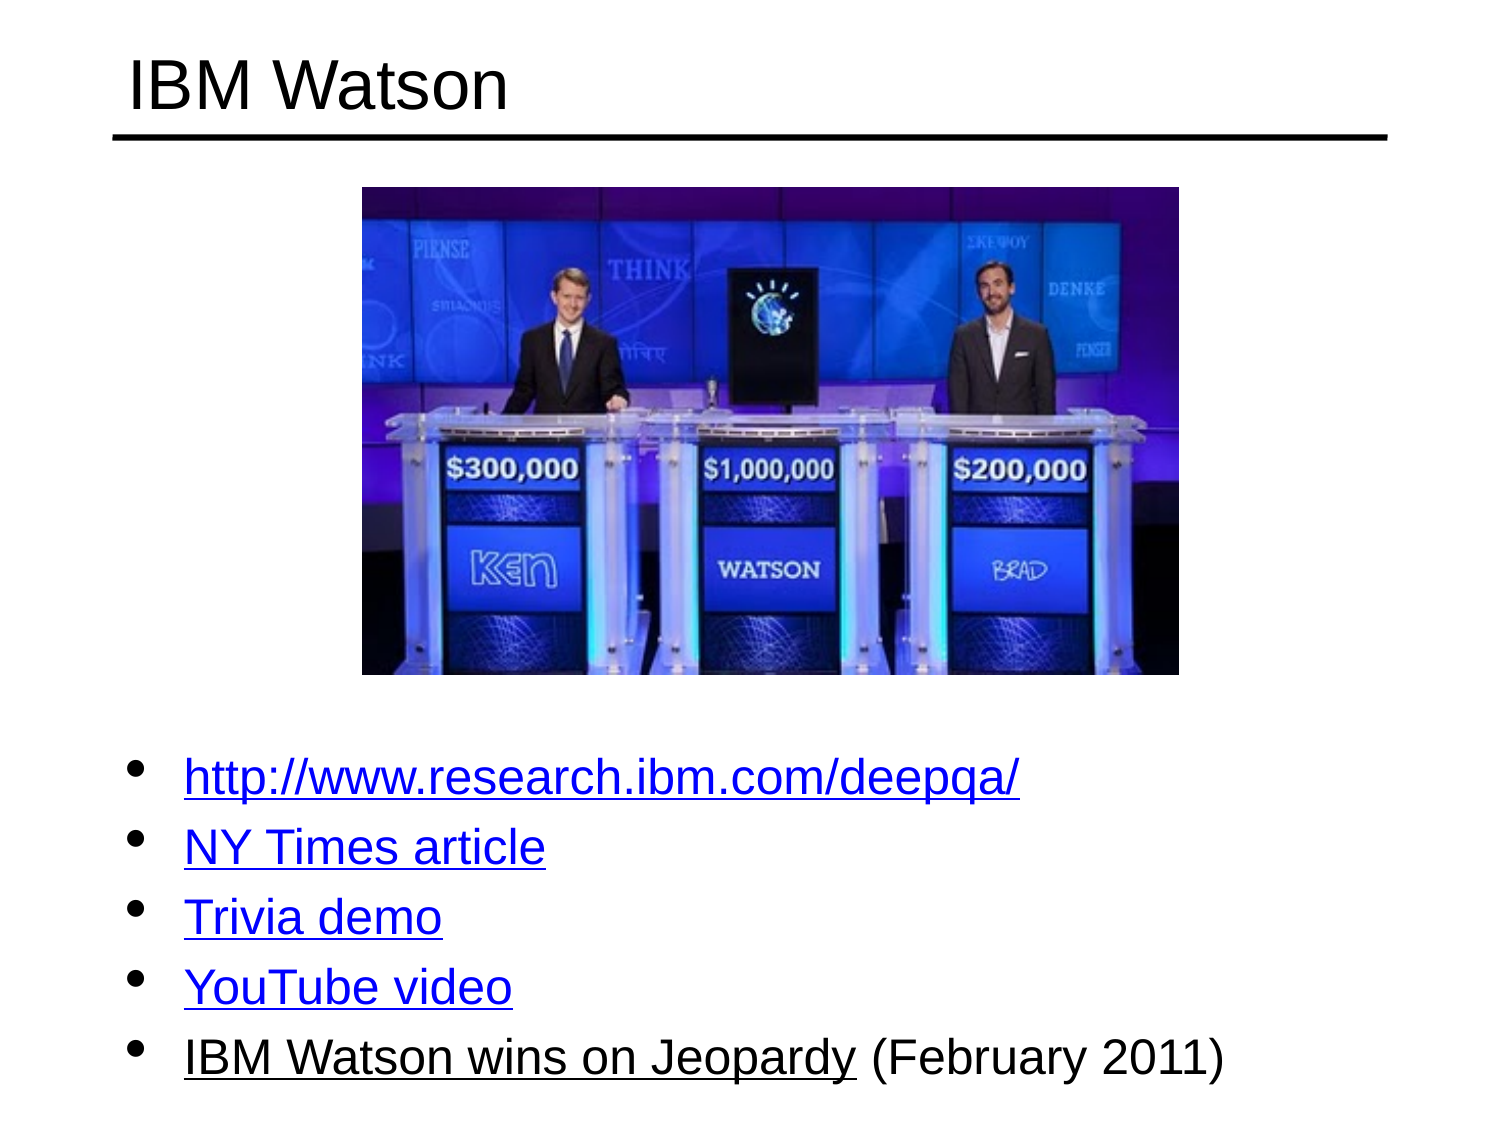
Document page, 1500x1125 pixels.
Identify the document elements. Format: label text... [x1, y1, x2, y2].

text_box IBM Watson [112, 12, 1388, 150]
picture [362, 187, 1179, 676]
text_box http://www.research.ibm.com/deepqa/ NY Times article Trivia demo YouTube video IBM Watson wins on Jeopardy (February 2011) [112, 737, 1388, 1100]
